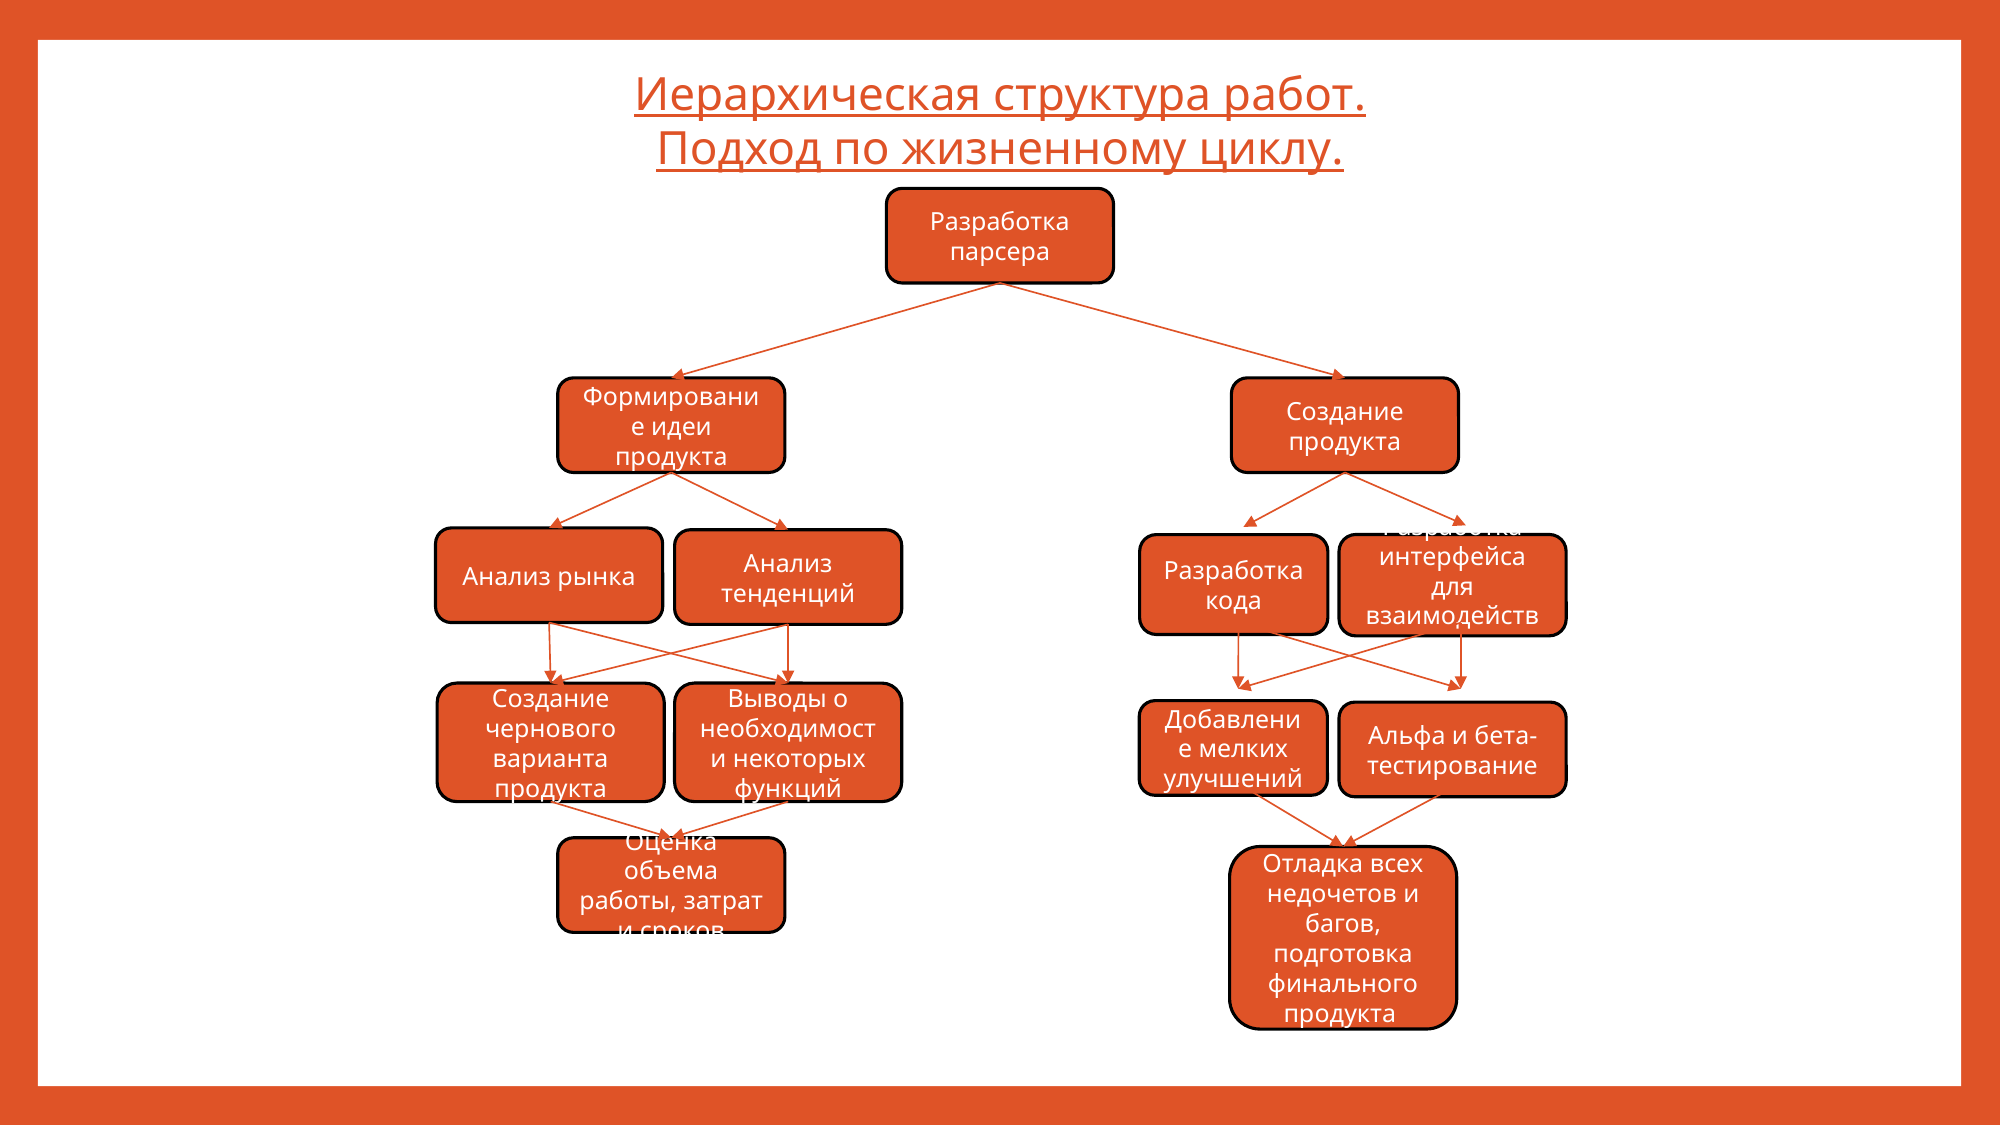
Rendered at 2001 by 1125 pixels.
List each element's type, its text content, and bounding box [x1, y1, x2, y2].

text_box Анализ рынка [433, 526, 665, 625]
text_box Разработка парсера [884, 186, 1116, 280]
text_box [548, 622, 789, 684]
text_box Иерархическая структура работ. Подход по жизненному циклу. [619, 56, 1381, 182]
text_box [548, 472, 669, 529]
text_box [1237, 622, 1460, 690]
text_box Оценка объема работы, затрат и сроков [556, 847, 787, 934]
text_box Альфа и бета-тестирование [1337, 700, 1568, 799]
text_box Добавление мелких улучшений [1137, 699, 1330, 797]
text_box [999, 282, 1346, 379]
text_box Отладка всех недочетов и багов, подготовка финального продукта [1228, 855, 1459, 1031]
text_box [1237, 783, 1344, 847]
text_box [670, 282, 997, 379]
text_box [1345, 783, 1462, 847]
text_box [1344, 472, 1467, 526]
text_box Создание чернового варианта продукта [435, 681, 666, 804]
text_box Анализ тенденций [673, 528, 904, 626]
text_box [671, 472, 789, 530]
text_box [671, 801, 789, 838]
text_box Формирование идеи продукта [556, 376, 787, 470]
text_box Разработка кода [1138, 533, 1330, 637]
text_box Выводы о необходимости некоторых функций [672, 681, 904, 804]
text_box Создание продукта [1229, 376, 1461, 473]
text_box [1243, 472, 1342, 528]
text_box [550, 801, 669, 838]
text_box Разработка интерфейса для взаимодействия [1337, 532, 1568, 638]
